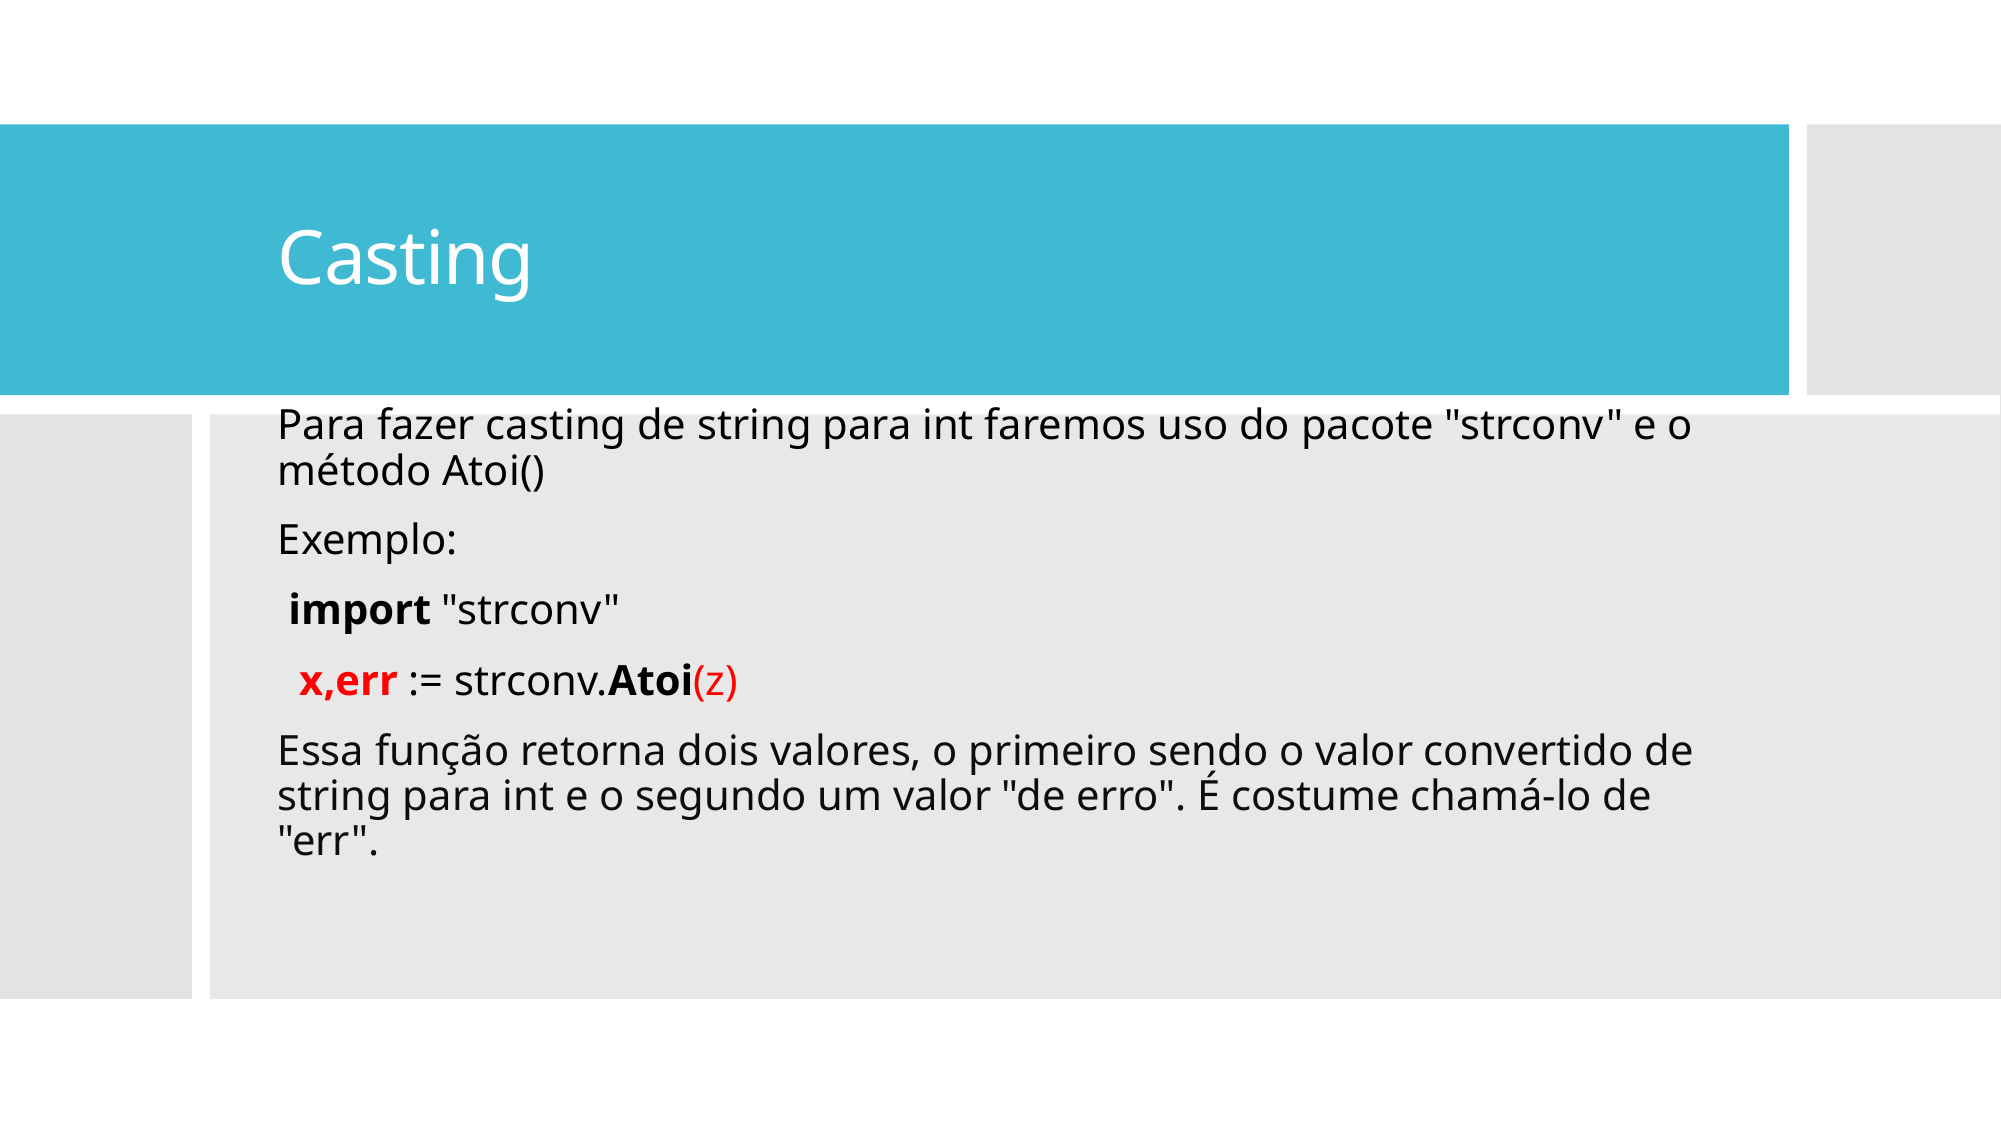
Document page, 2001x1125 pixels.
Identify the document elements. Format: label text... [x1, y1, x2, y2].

text_box [209, 414, 2000, 1000]
text_box [0, 0, 2000, 414]
text_box [1806, 124, 2000, 396]
text_box [0, 124, 262, 396]
text_box [0, 414, 193, 1000]
text_box [1737, 124, 1790, 396]
list Para fazer casting de string para int faremos uso do pacote "strconv" e o método Atoi() Exemplo: import "strconv" x,err := strconv.Atoi(z) Essa função retorna dois valores, o primeiro sendo o valor convertido de string para int e o segundo um valor "de erro". É costume chamá-lo de "err". [262, 53, 1737, 999]
text_box [0, 396, 2000, 1125]
